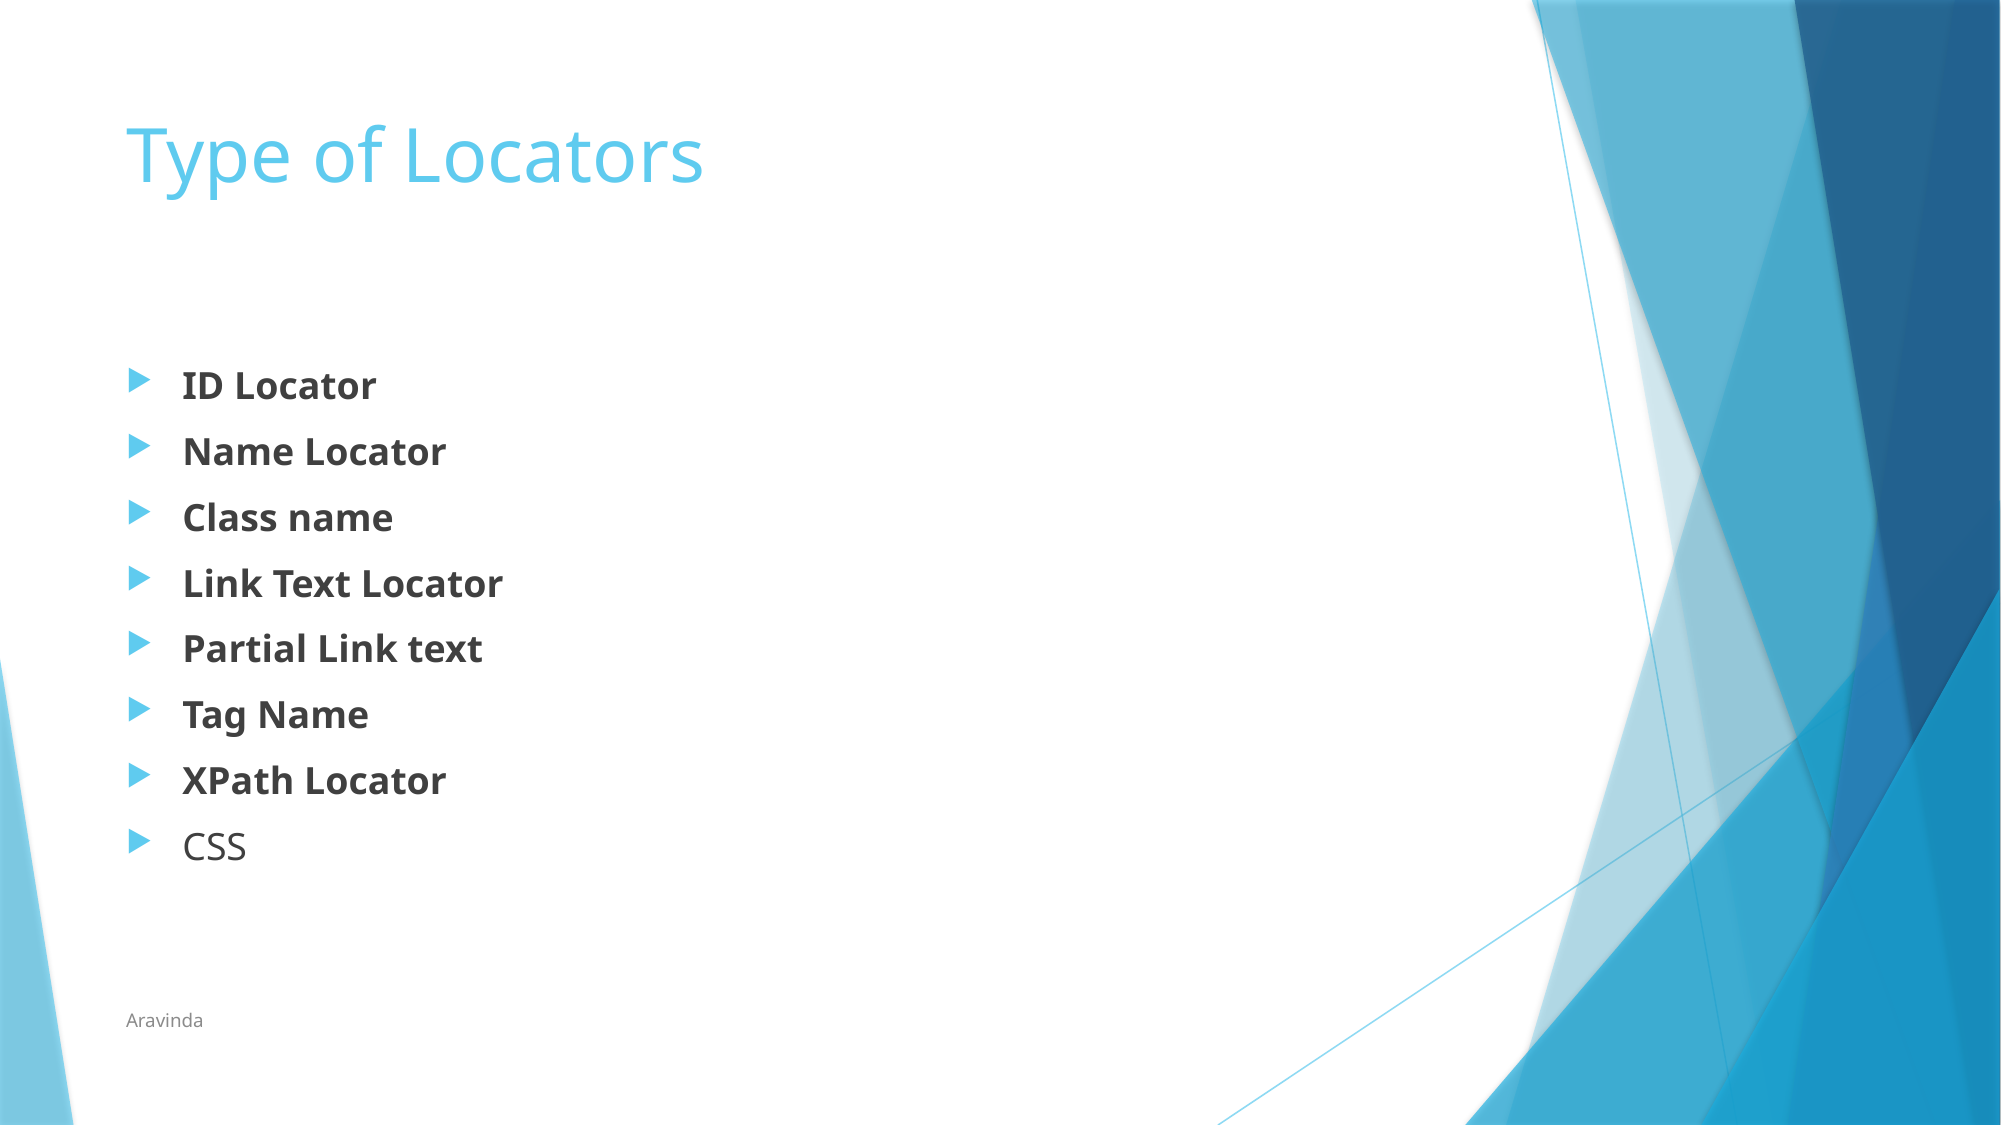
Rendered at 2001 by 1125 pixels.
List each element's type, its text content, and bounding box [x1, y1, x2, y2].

title Type of Locators [111, 99, 1522, 317]
footer Aravinda [111, 991, 1145, 1051]
list ID Locator Name Locator Class name Link Text Locator Partial Link text Tag Name XPath Locator CSS [111, 354, 1522, 992]
